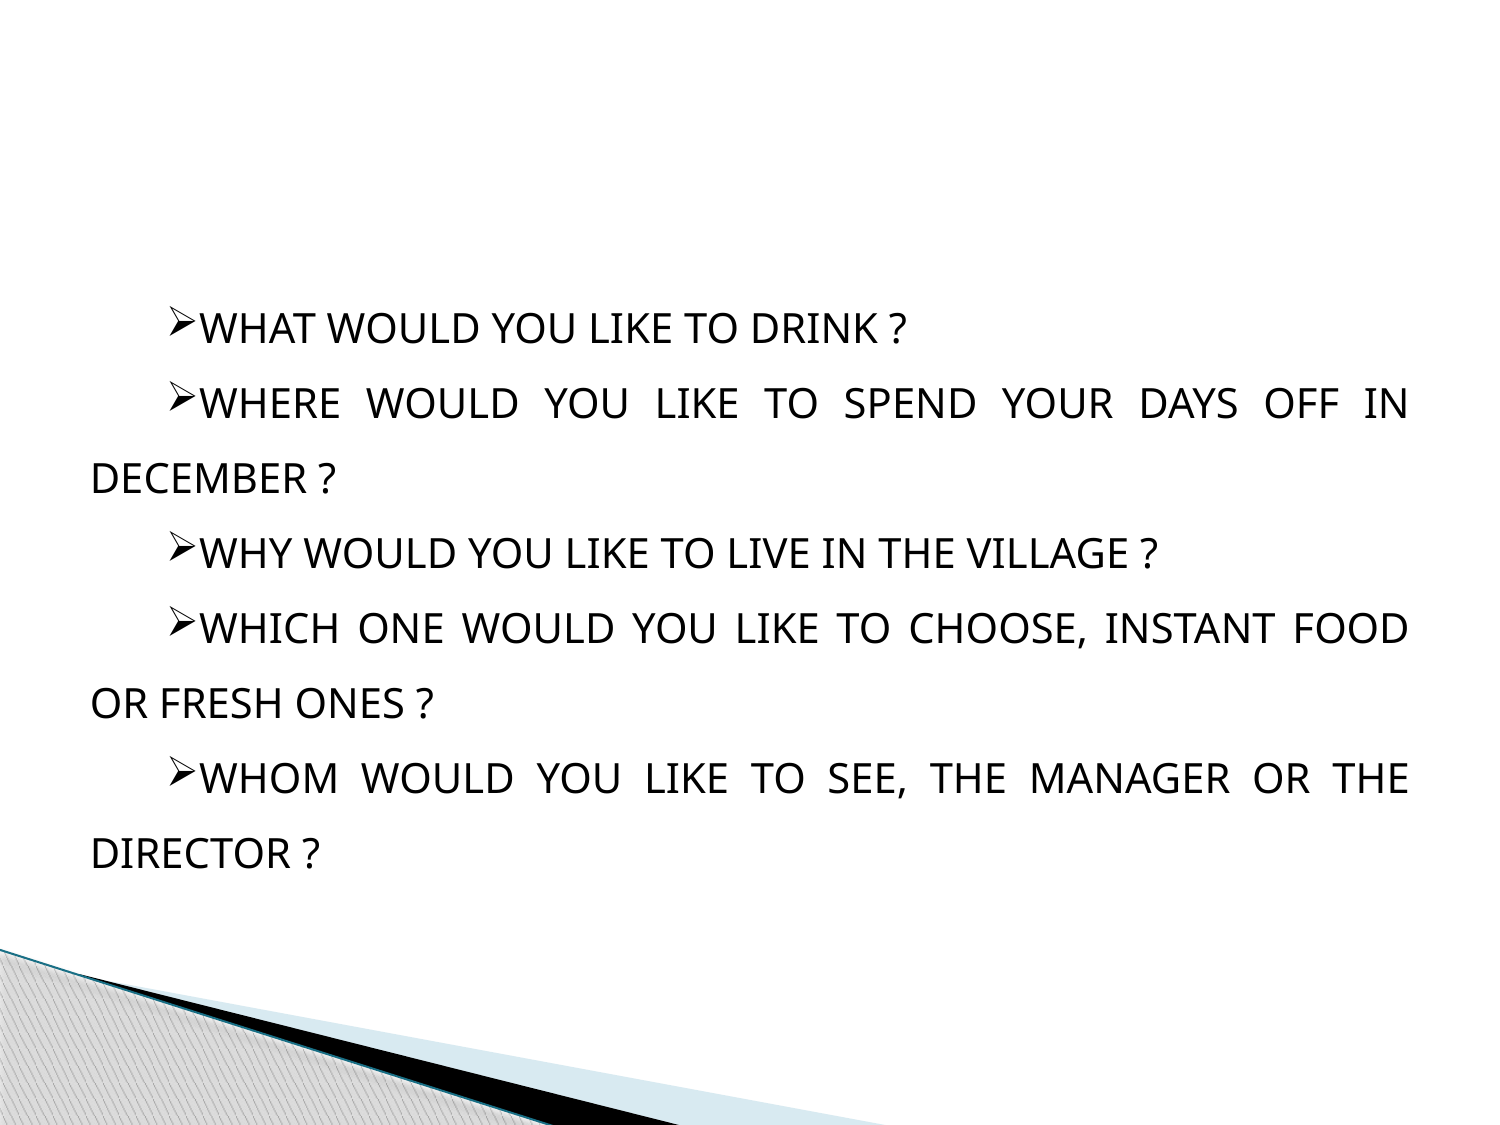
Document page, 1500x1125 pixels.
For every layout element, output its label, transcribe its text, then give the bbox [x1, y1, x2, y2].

text_box WHAT WOULD YOU LIKE TO DRINK ? WHERE WOULD YOU LIKE TO SPEND YOUR DAYS OFF IN DECEMBER ? WHY WOULD YOU LIKE TO LIVE IN THE VILLAGE ? WHICH ONE WOULD YOU LIKE TO CHOOSE, INSTANT FOOD OR FRESH ONES ? WHOM WOULD YOU LIKE TO SEE, THE MANAGER OR THE DIRECTOR ? [74, 268, 1425, 884]
